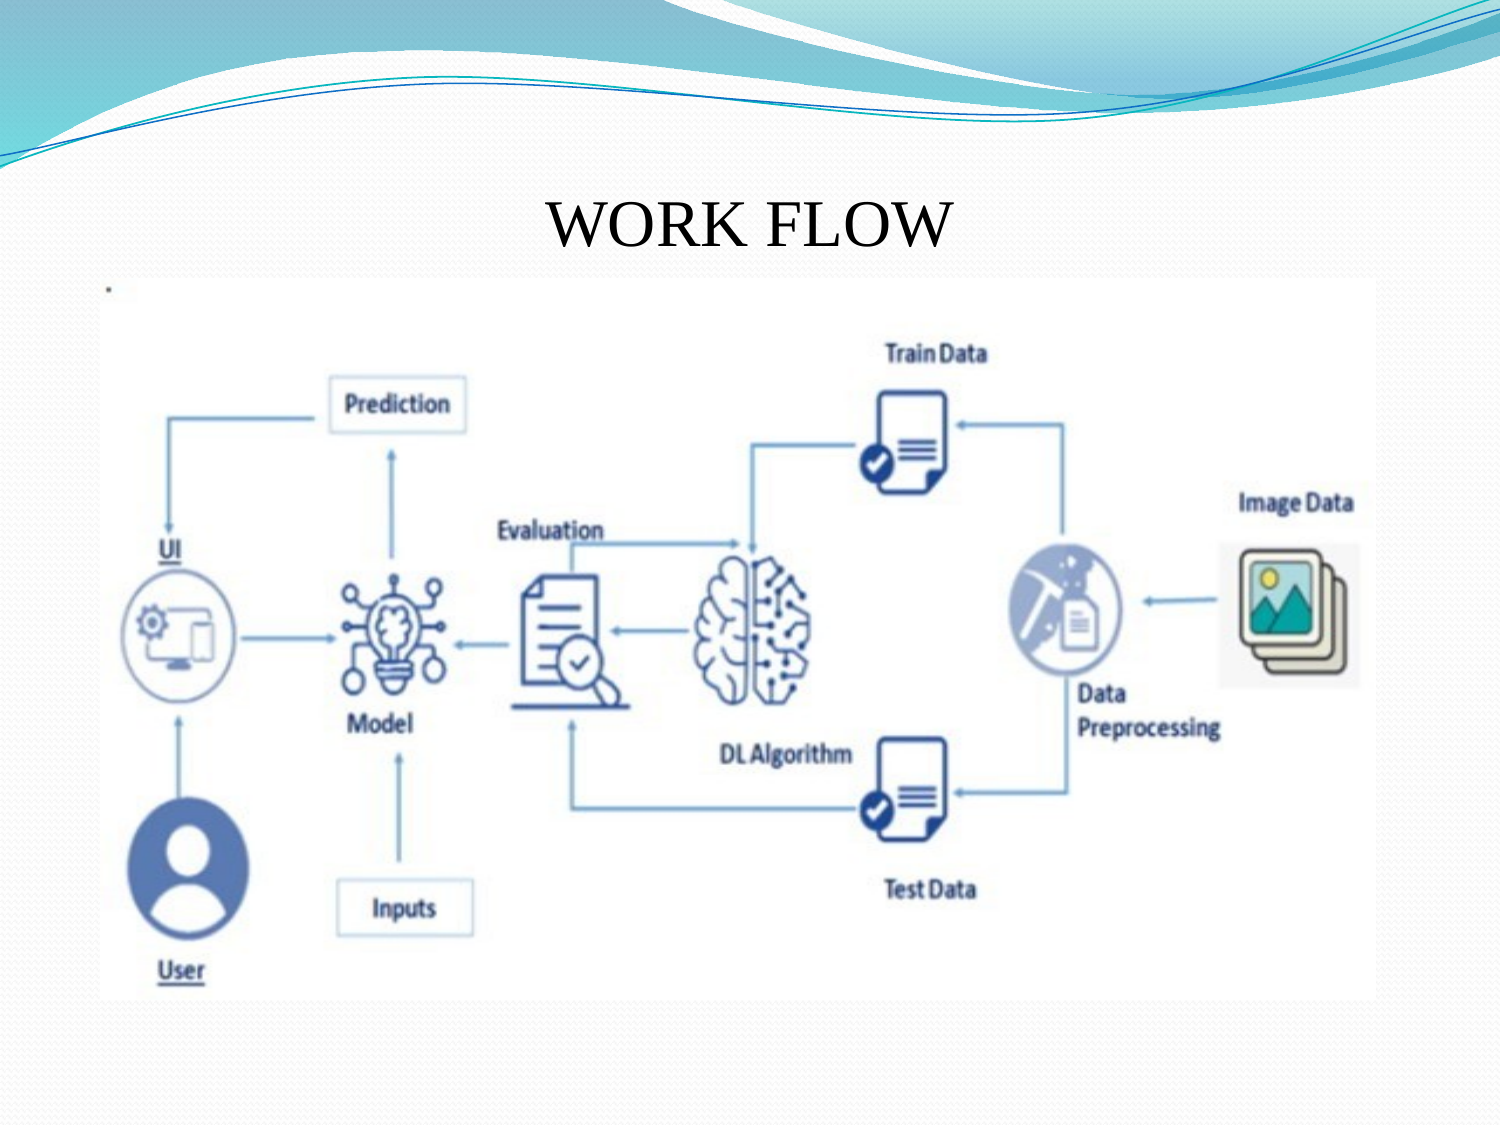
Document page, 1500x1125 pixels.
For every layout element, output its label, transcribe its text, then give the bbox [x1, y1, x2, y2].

text_box WORK FLOW [265, 172, 1235, 278]
picture [100, 278, 1377, 1000]
